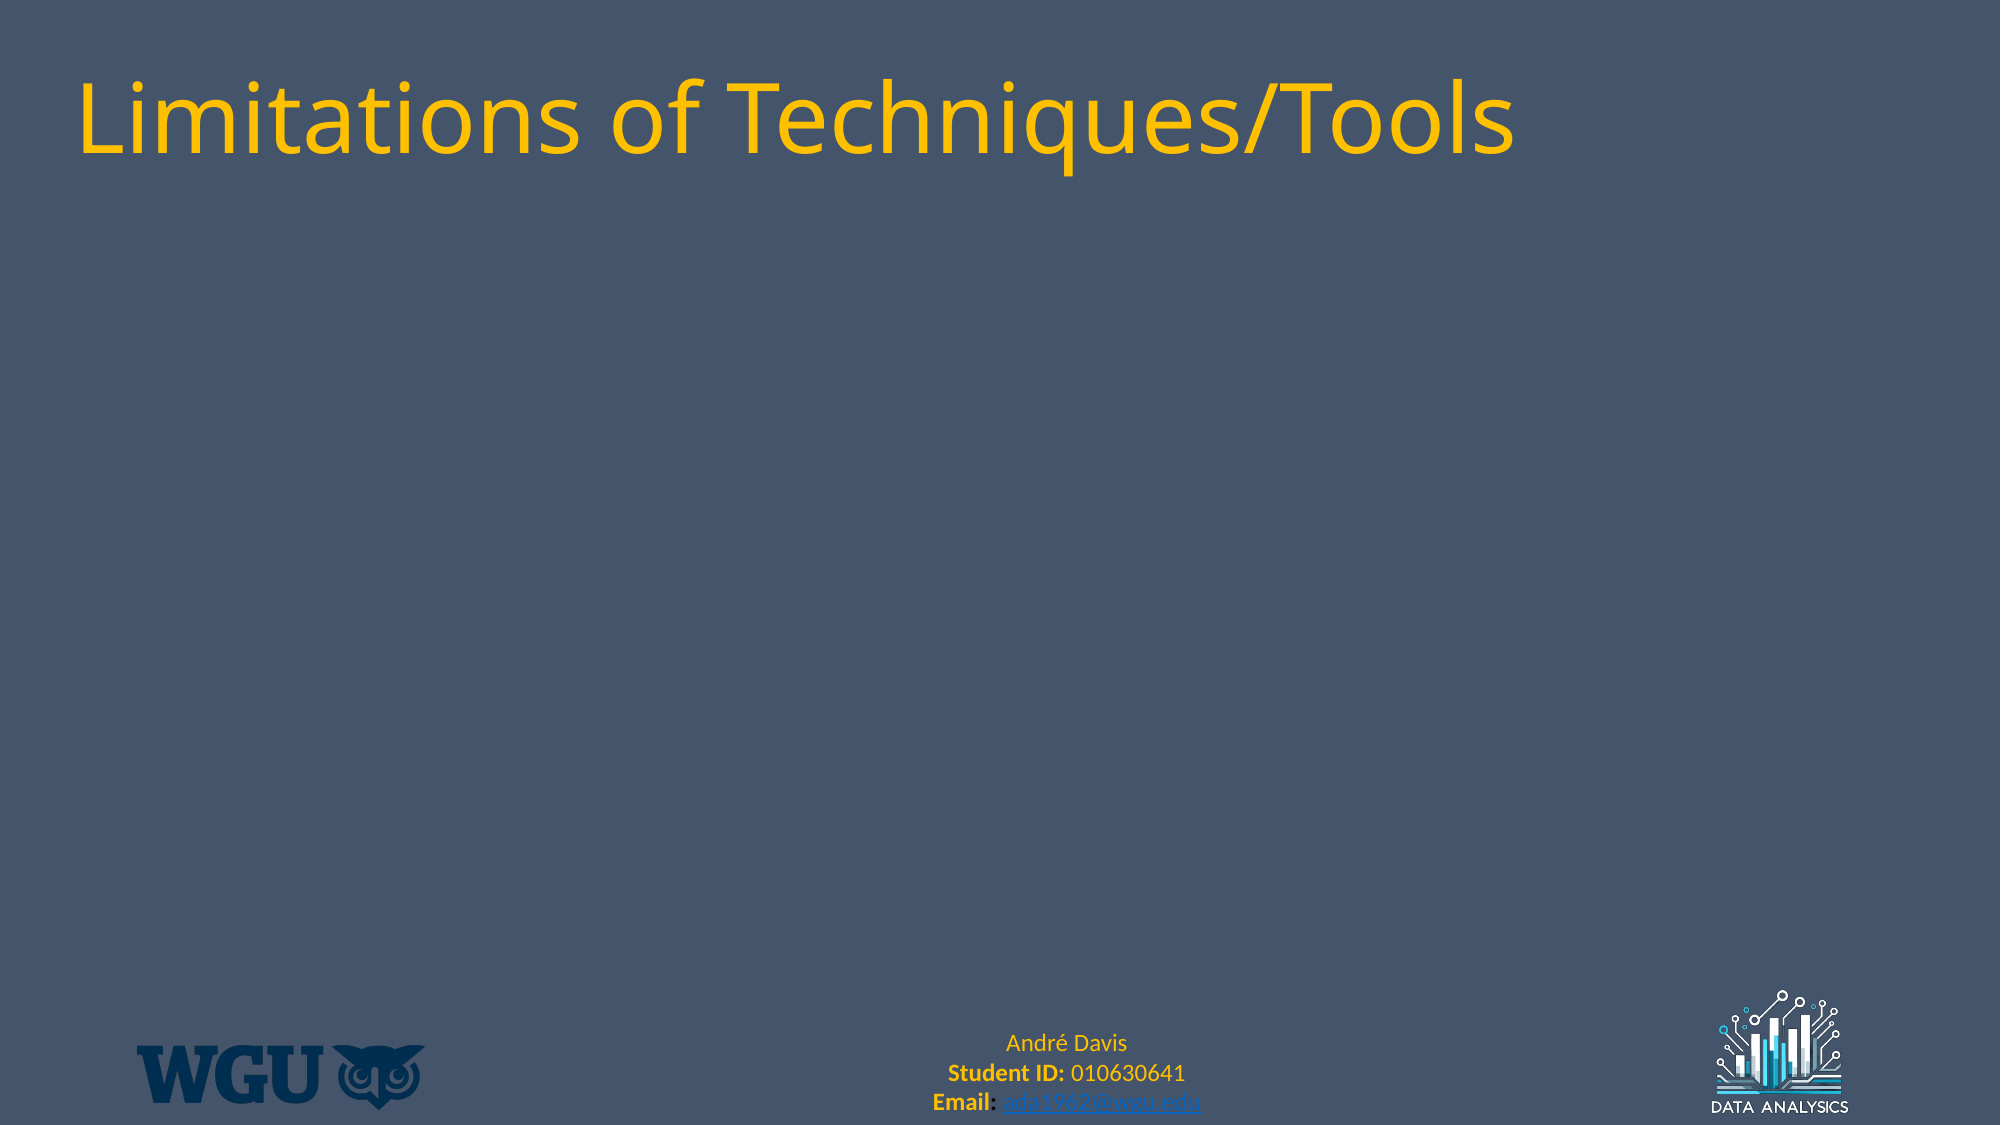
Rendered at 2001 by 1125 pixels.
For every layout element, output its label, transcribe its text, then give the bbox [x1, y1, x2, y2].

picture [137, 1045, 425, 1110]
title Limitations of Techniques/Tools [59, 42, 1560, 182]
picture [1709, 988, 1863, 1125]
